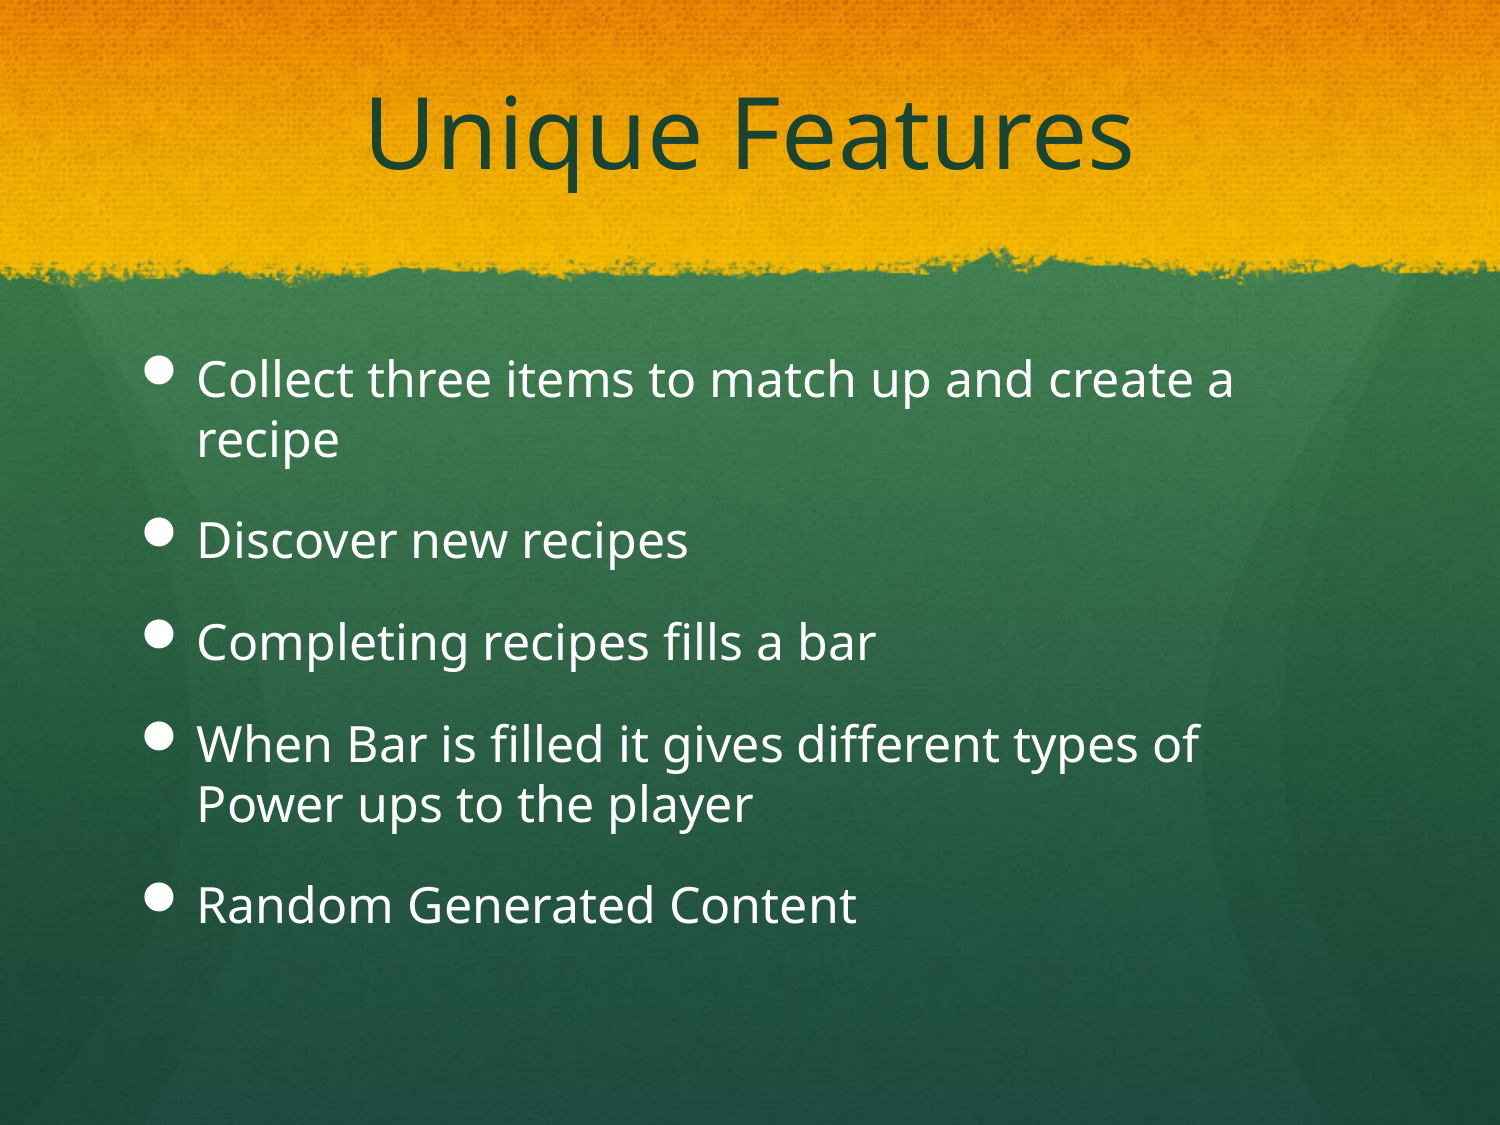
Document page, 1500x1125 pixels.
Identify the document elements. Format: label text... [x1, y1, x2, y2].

list Collect three items to match up and create a recipe Discover new recipes Completing recipes fills a bar When Bar is filled it gives different types of Power ups to the player Random Generated Content [125, 339, 1375, 1026]
title Unique Features [125, 13, 1375, 246]
picture [0, 0, 1500, 1125]
